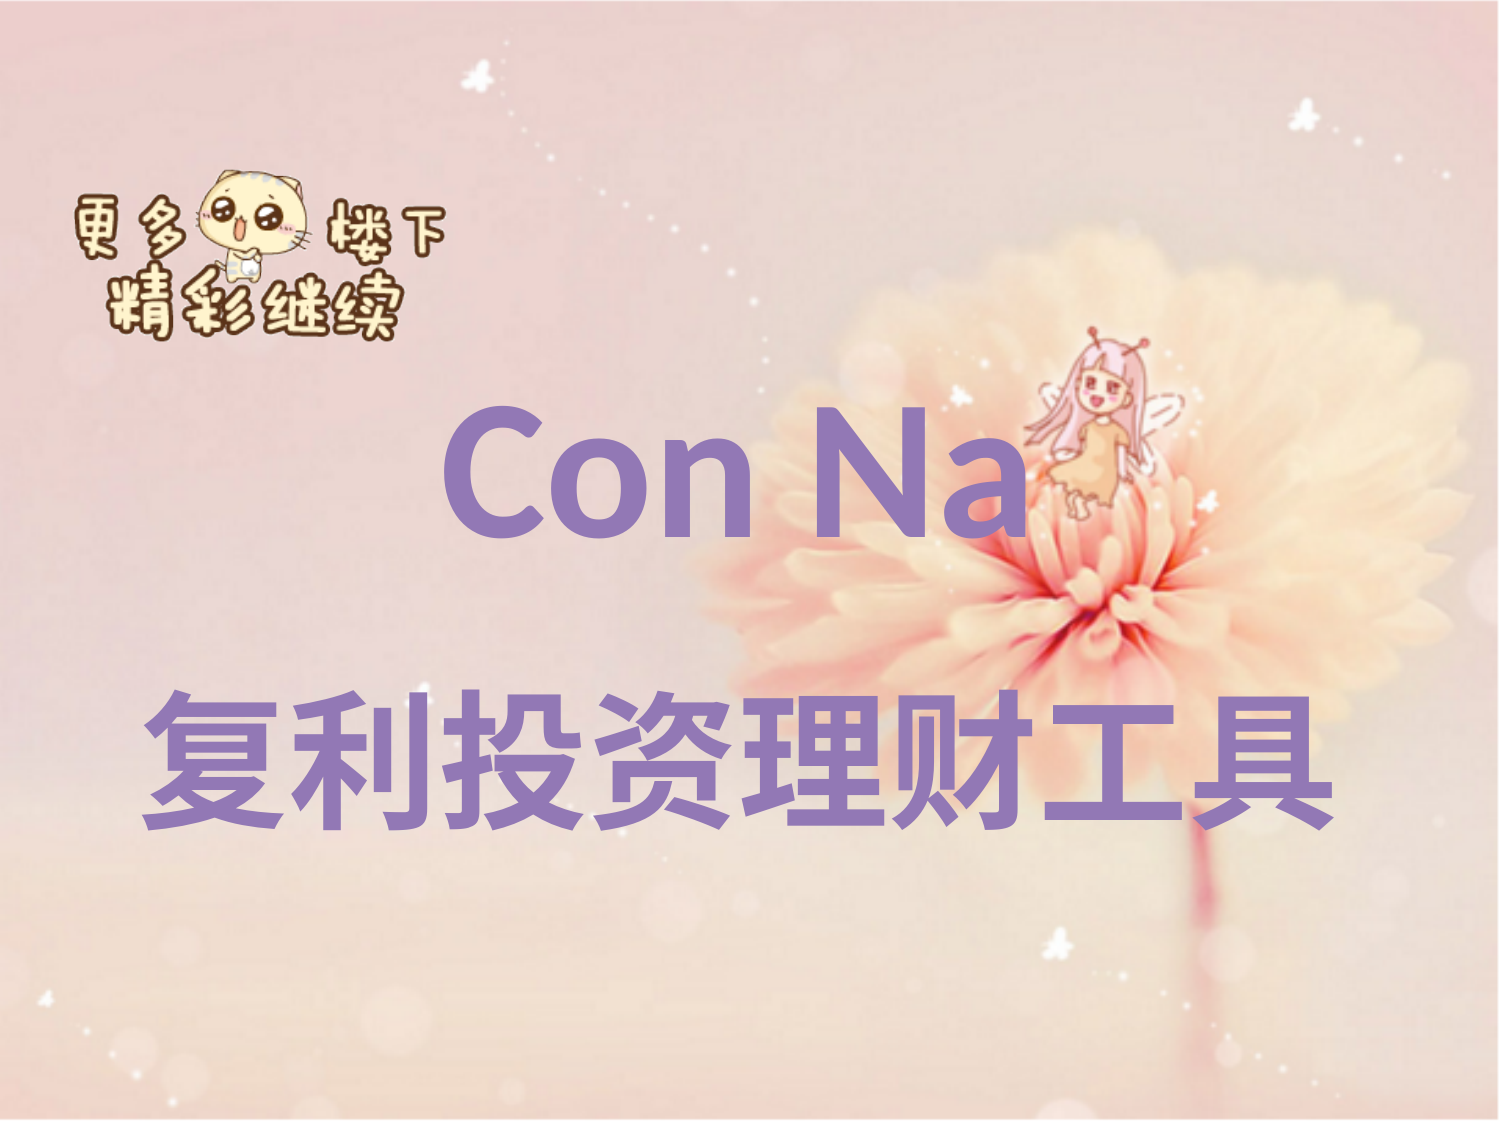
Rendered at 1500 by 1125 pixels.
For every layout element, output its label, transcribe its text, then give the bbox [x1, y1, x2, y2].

text_box Con Na 复利投资理财工具 [76, 210, 1400, 855]
picture [0, 0, 1500, 1125]
